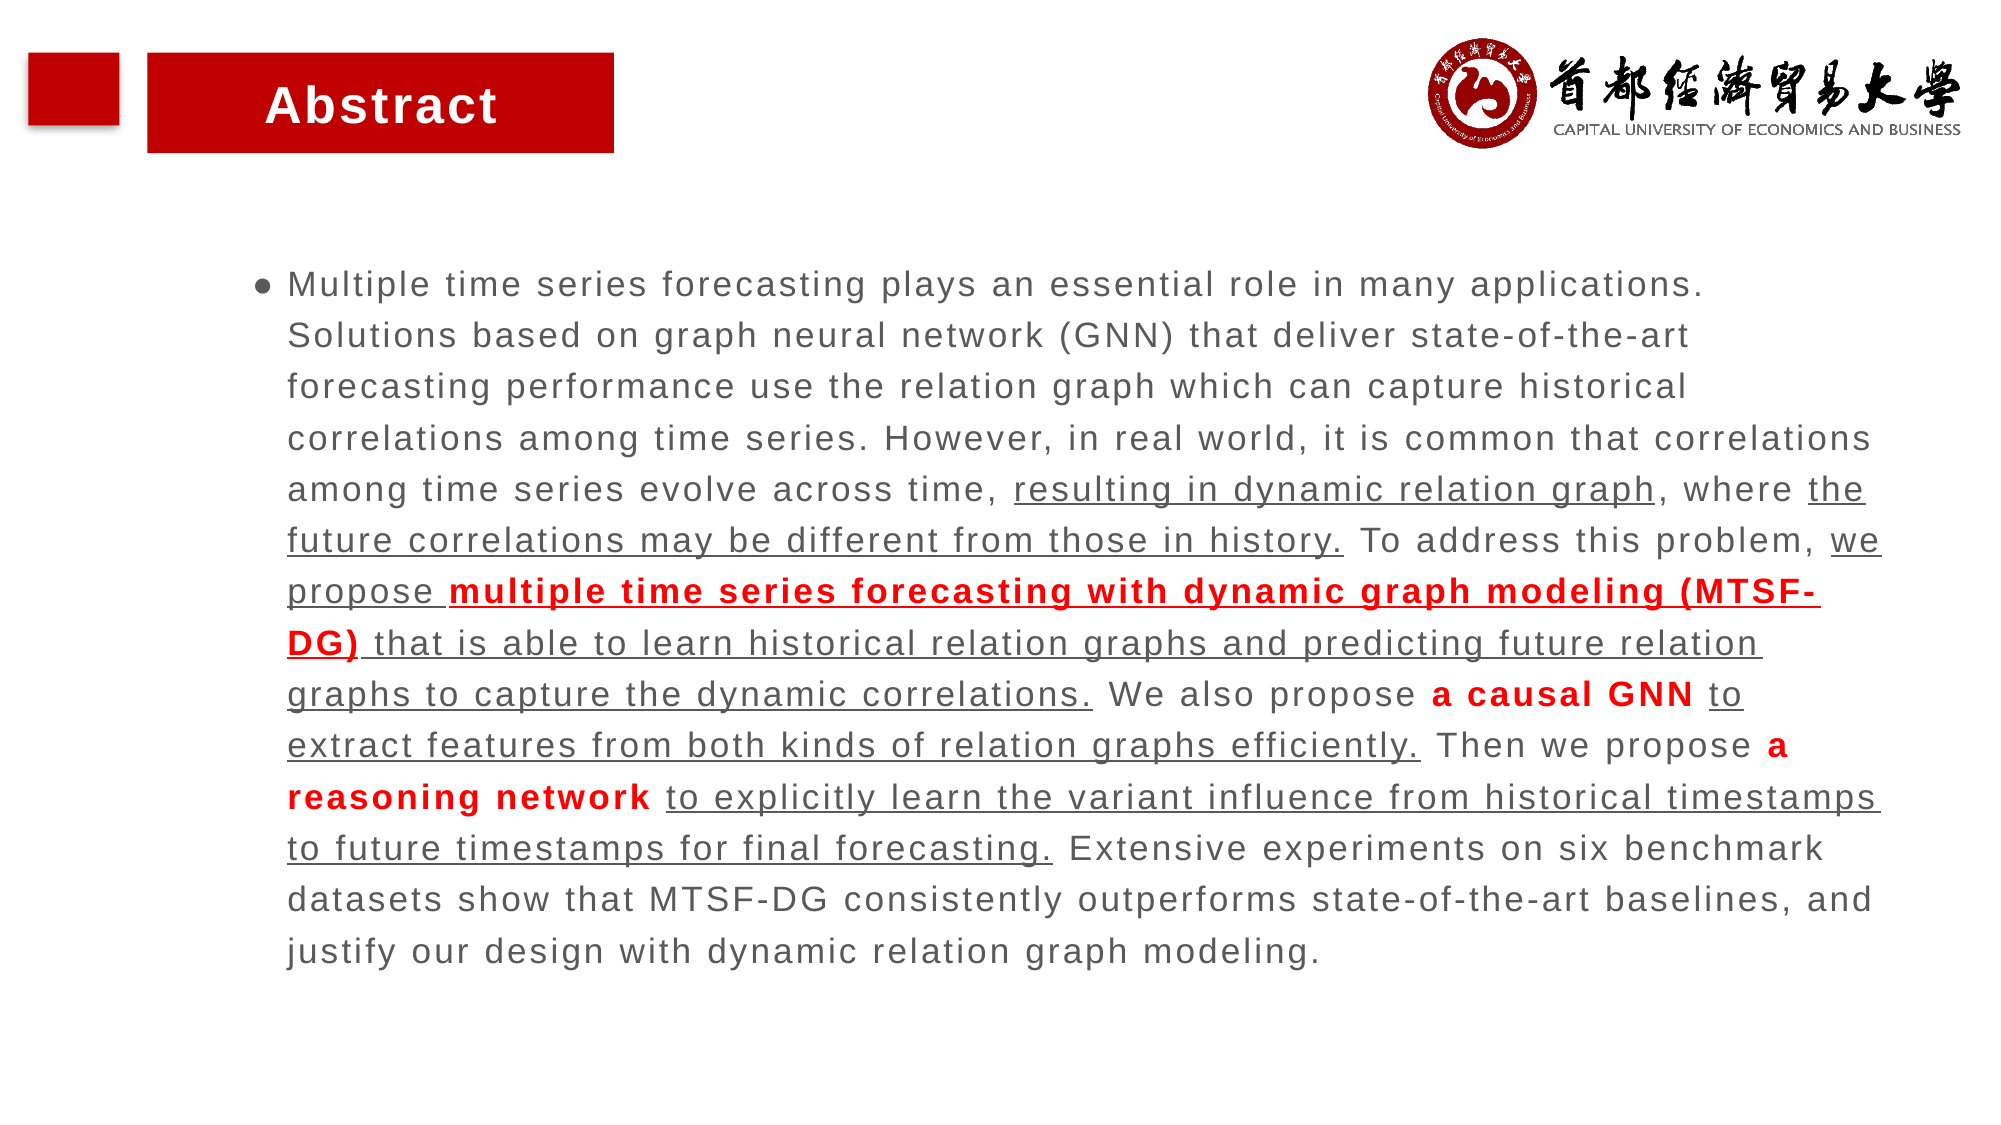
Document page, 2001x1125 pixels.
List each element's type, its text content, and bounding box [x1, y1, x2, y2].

list Multiple time series forecasting plays an essential role in many applications. Solutions based on graph neural network (GNN) that deliver state-of-the-art forecasting performance use the relation graph which can capture historical correlations among time series. However, in real world, it is common that correlations among time series evolve across time, resulting in dynamic relation graph, where the future correlations may be different from those in history. To address this problem, we propose multiple time series forecasting with dynamic graph modeling (MTSF-DG) that is able to learn historical relation graphs and predicting future relation graphs to capture the dynamic correlations. We also propose a causal GNN to extract features from both kinds of relation graphs efficiently. Then we propose a reasoning network to explicitly learn the variant influence from historical timestamps to future timestamps for final forecasting. Extensive experiments on six benchmark datasets show that MTSF-DG consistently outperforms state-of-the-art baselines, and justify our design with dynamic relation graph modeling. [237, 244, 1900, 1026]
picture [1416, 26, 1972, 154]
list Abstract [161, 63, 600, 138]
